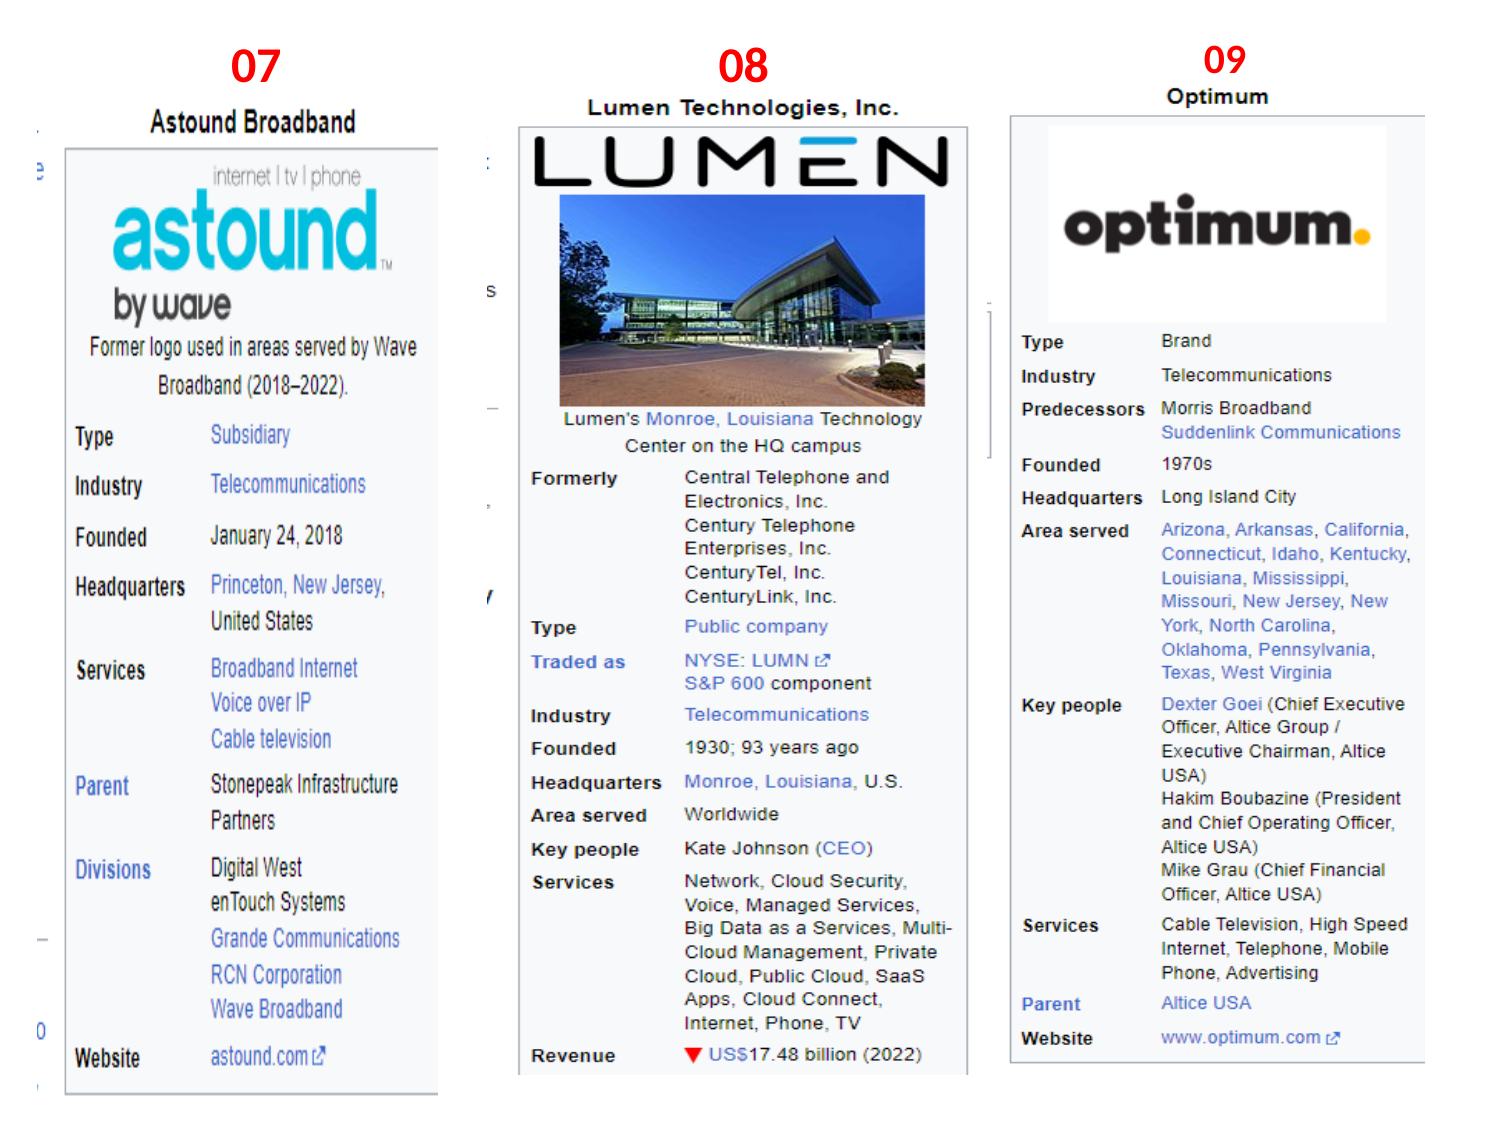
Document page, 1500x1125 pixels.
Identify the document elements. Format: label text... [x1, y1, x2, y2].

text_box 08 [650, 24, 838, 73]
picture [37, 99, 438, 1101]
text_box 07 [149, 24, 363, 98]
picture [487, 74, 985, 1076]
picture [987, 74, 1426, 1076]
text_box 09 [1100, 24, 1350, 73]
